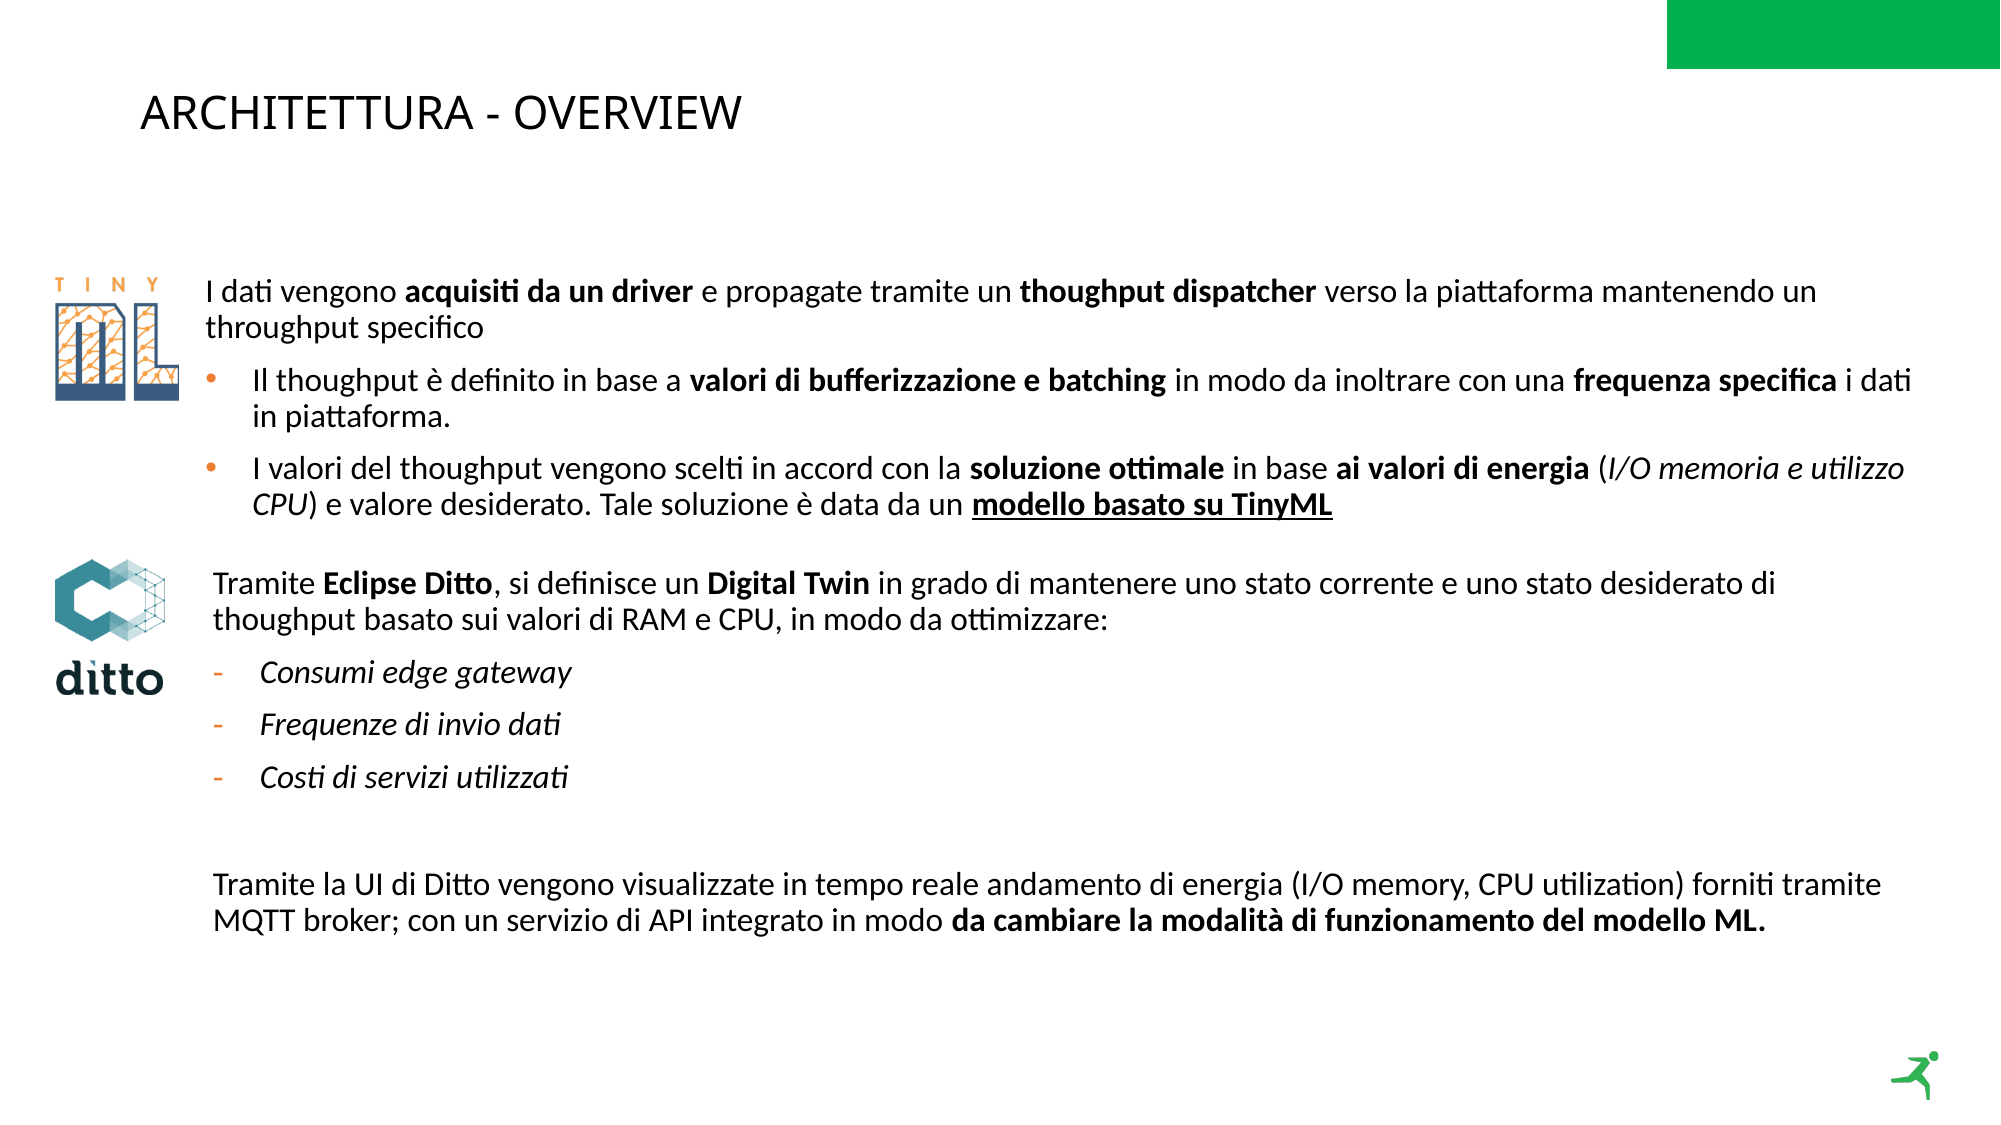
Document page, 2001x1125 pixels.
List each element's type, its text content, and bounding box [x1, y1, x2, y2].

picture [55, 558, 165, 695]
title Architettura - Overview [125, 89, 1869, 148]
text_box [165, 563, 1917, 854]
picture [55, 277, 179, 401]
list I dati vengono acquisiti da un driver e propagate tramite un thoughput dispatcher verso la piattaforma mantenendo un throughput specifico Il thoughput è definito in base a valori di bufferizzazione e batching in modo da inoltrare con una frequenza specifica i dati in piattaforma. I valori del thoughput vengono scelti in accord con la soluzione ottimale in base ai valori di energia (I/O memoria e utilizzo CPU) e valore desiderato. Tale soluzione è data da un modello basato su TinyML [205, 273, 1939, 565]
text_box Tramite la UI di Ditto vengono visualizzate in tempo reale andamento di energia (I/O memory, CPU utilization) forniti tramite MQTT broker; con un servizio di API integrato in modo da cambiare la modalità di funzionamento del modello ML. [107, 866, 1899, 1125]
text_box [1667, 0, 2000, 69]
text_box [101, 814, 1893, 1106]
text_box Tramite Eclipse Ditto, si definisce un Digital Twin in grado di mantenere uno stato corrente e uno stato desiderato di thoughput basato sui valori di RAM e CPU, in modo da ottimizzare: Consumi edge gateway Frequenze di invio dati Costi di servizi utilizzati [107, 565, 1899, 857]
